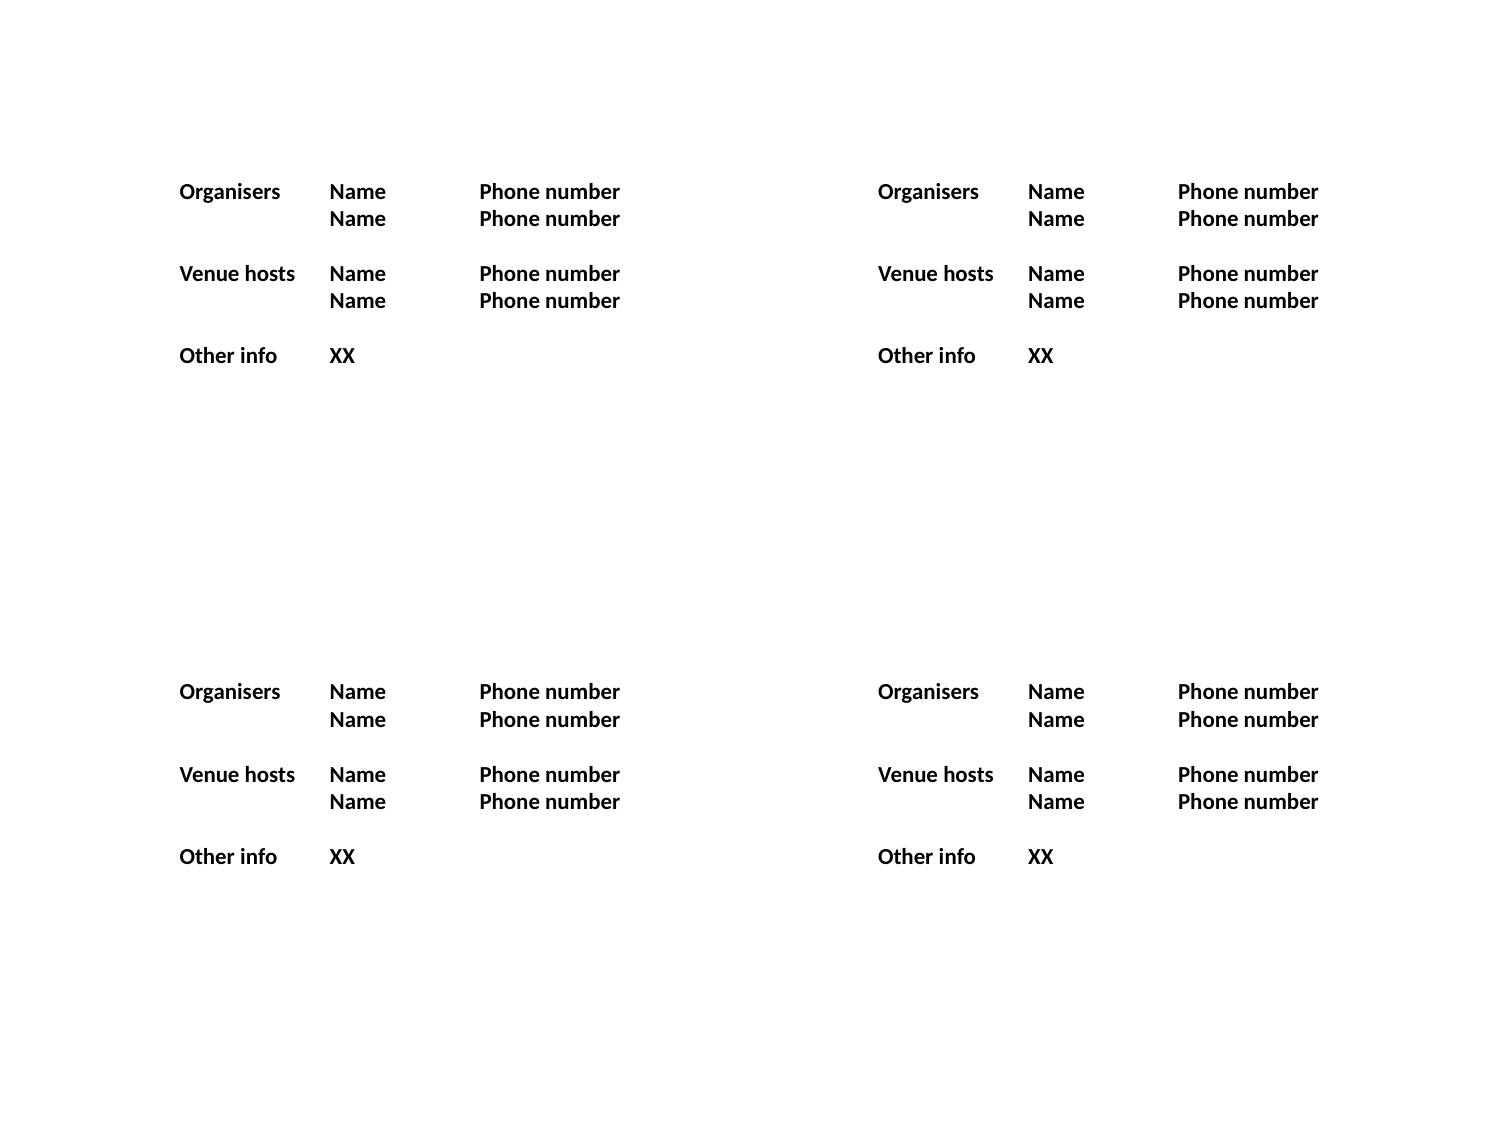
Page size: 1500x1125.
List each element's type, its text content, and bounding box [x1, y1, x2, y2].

text_box Organisers Name Phone number Name Phone number Venue hosts Name Phone number Name Phone number Other info XX [164, 669, 643, 877]
text_box Organisers Name Phone number Name Phone number Venue hosts Name Phone number Name Phone number Other info XX [863, 168, 1342, 376]
text_box Organisers Name Phone number Name Phone number Venue hosts Name Phone number Name Phone number Other info XX [164, 168, 643, 376]
text_box Organisers Name Phone number Name Phone number Venue hosts Name Phone number Name Phone number Other info XX [863, 669, 1342, 877]
